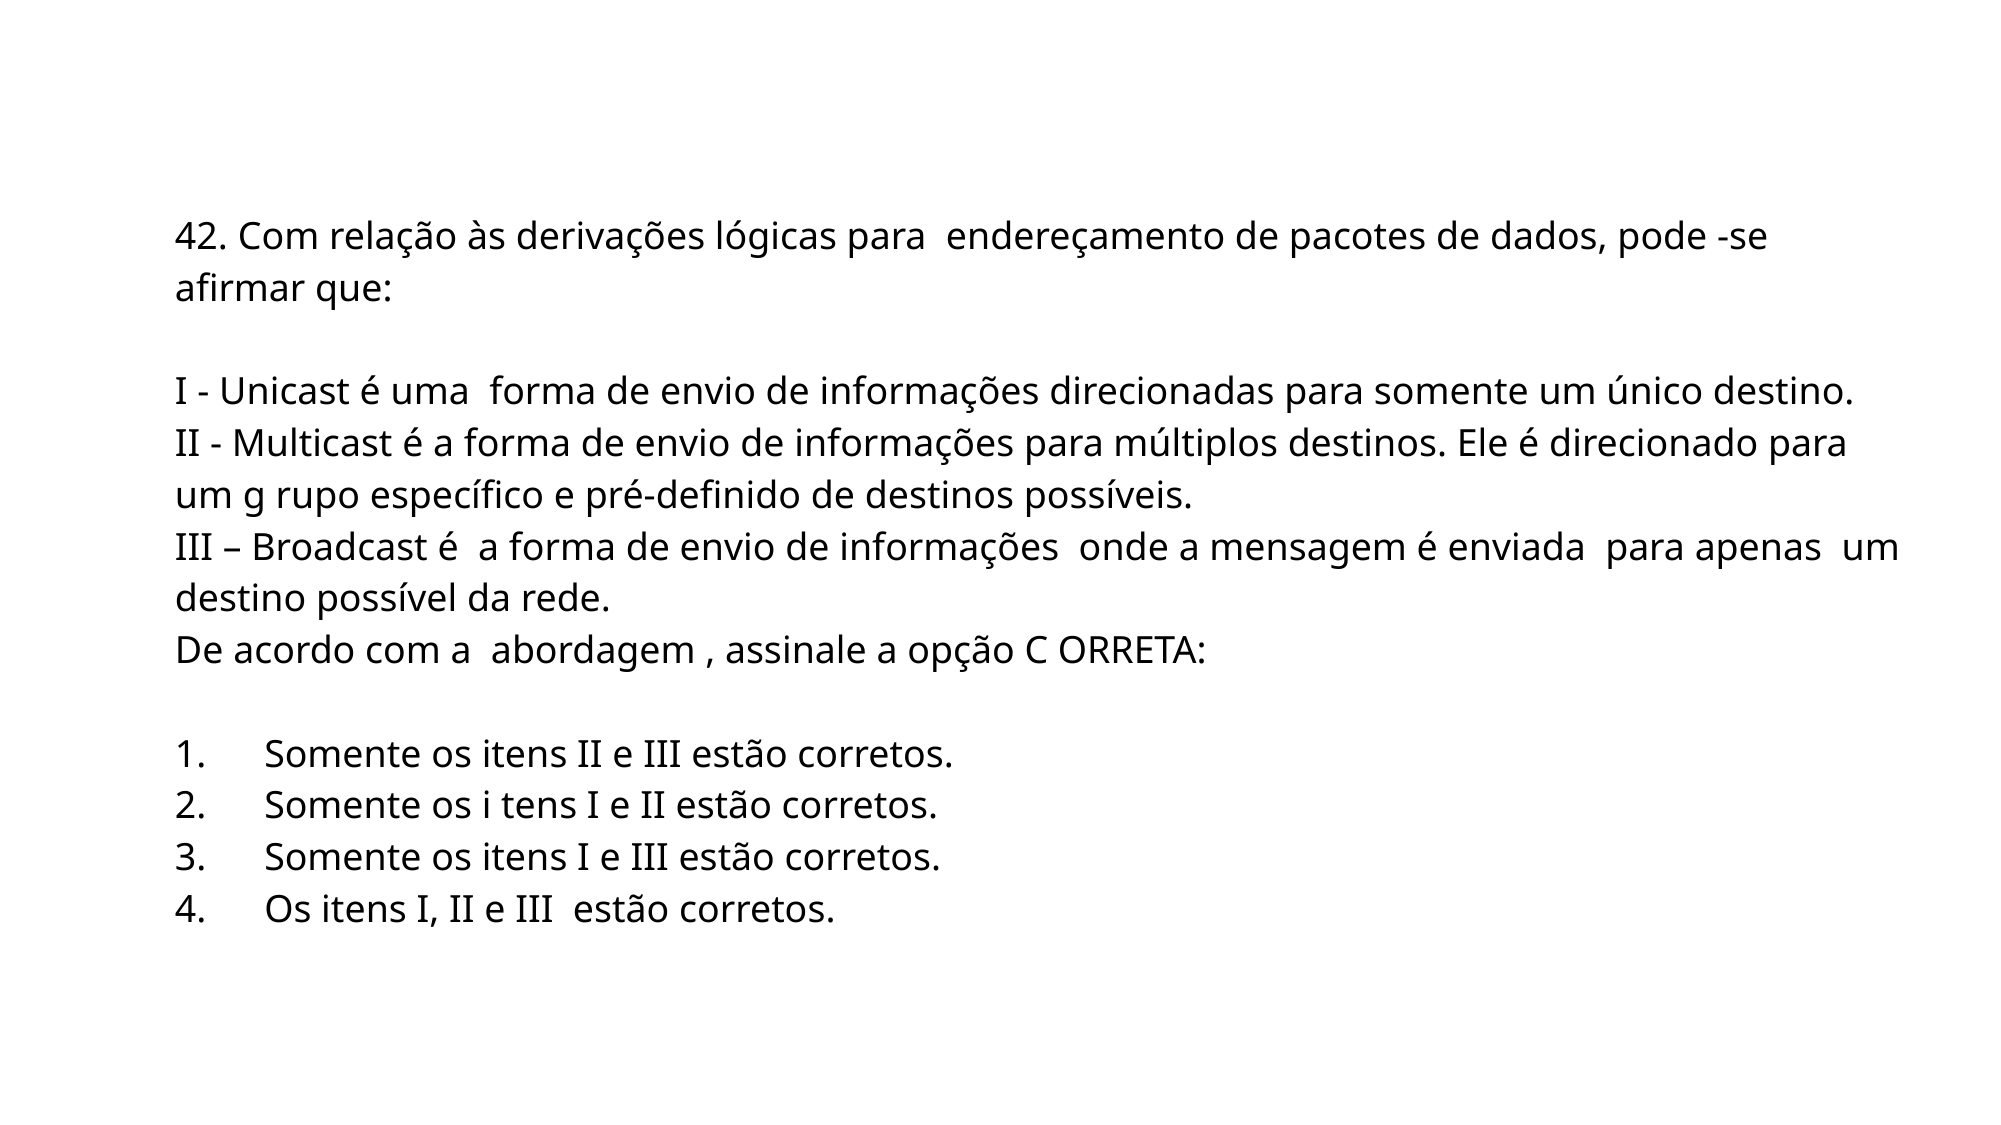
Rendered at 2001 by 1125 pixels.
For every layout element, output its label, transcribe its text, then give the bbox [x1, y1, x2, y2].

text_box 42. Com relação às derivações lógicas para endereçamento de pacotes de dados, pode -se afirmar que: I - Unicast é uma forma de envio de informações direcionadas para somente um único destino. II - Multicast é a forma de envio de informações para múltiplos destinos. Ele é direcionado para um g rupo específico e pré-definido de destinos possíveis. III – Broadcast é a forma de envio de informações onde a mensagem é enviada para apenas um destino possível da rede. De acordo com a abordagem , assinale a opção C ORRETA: 1. Somente os itens II e III estão corretos. 2. Somente os i tens I e II estão corretos. 3. Somente os itens I e III estão corretos. 4. Os itens I, II e III estão corretos. [160, 198, 1919, 938]
